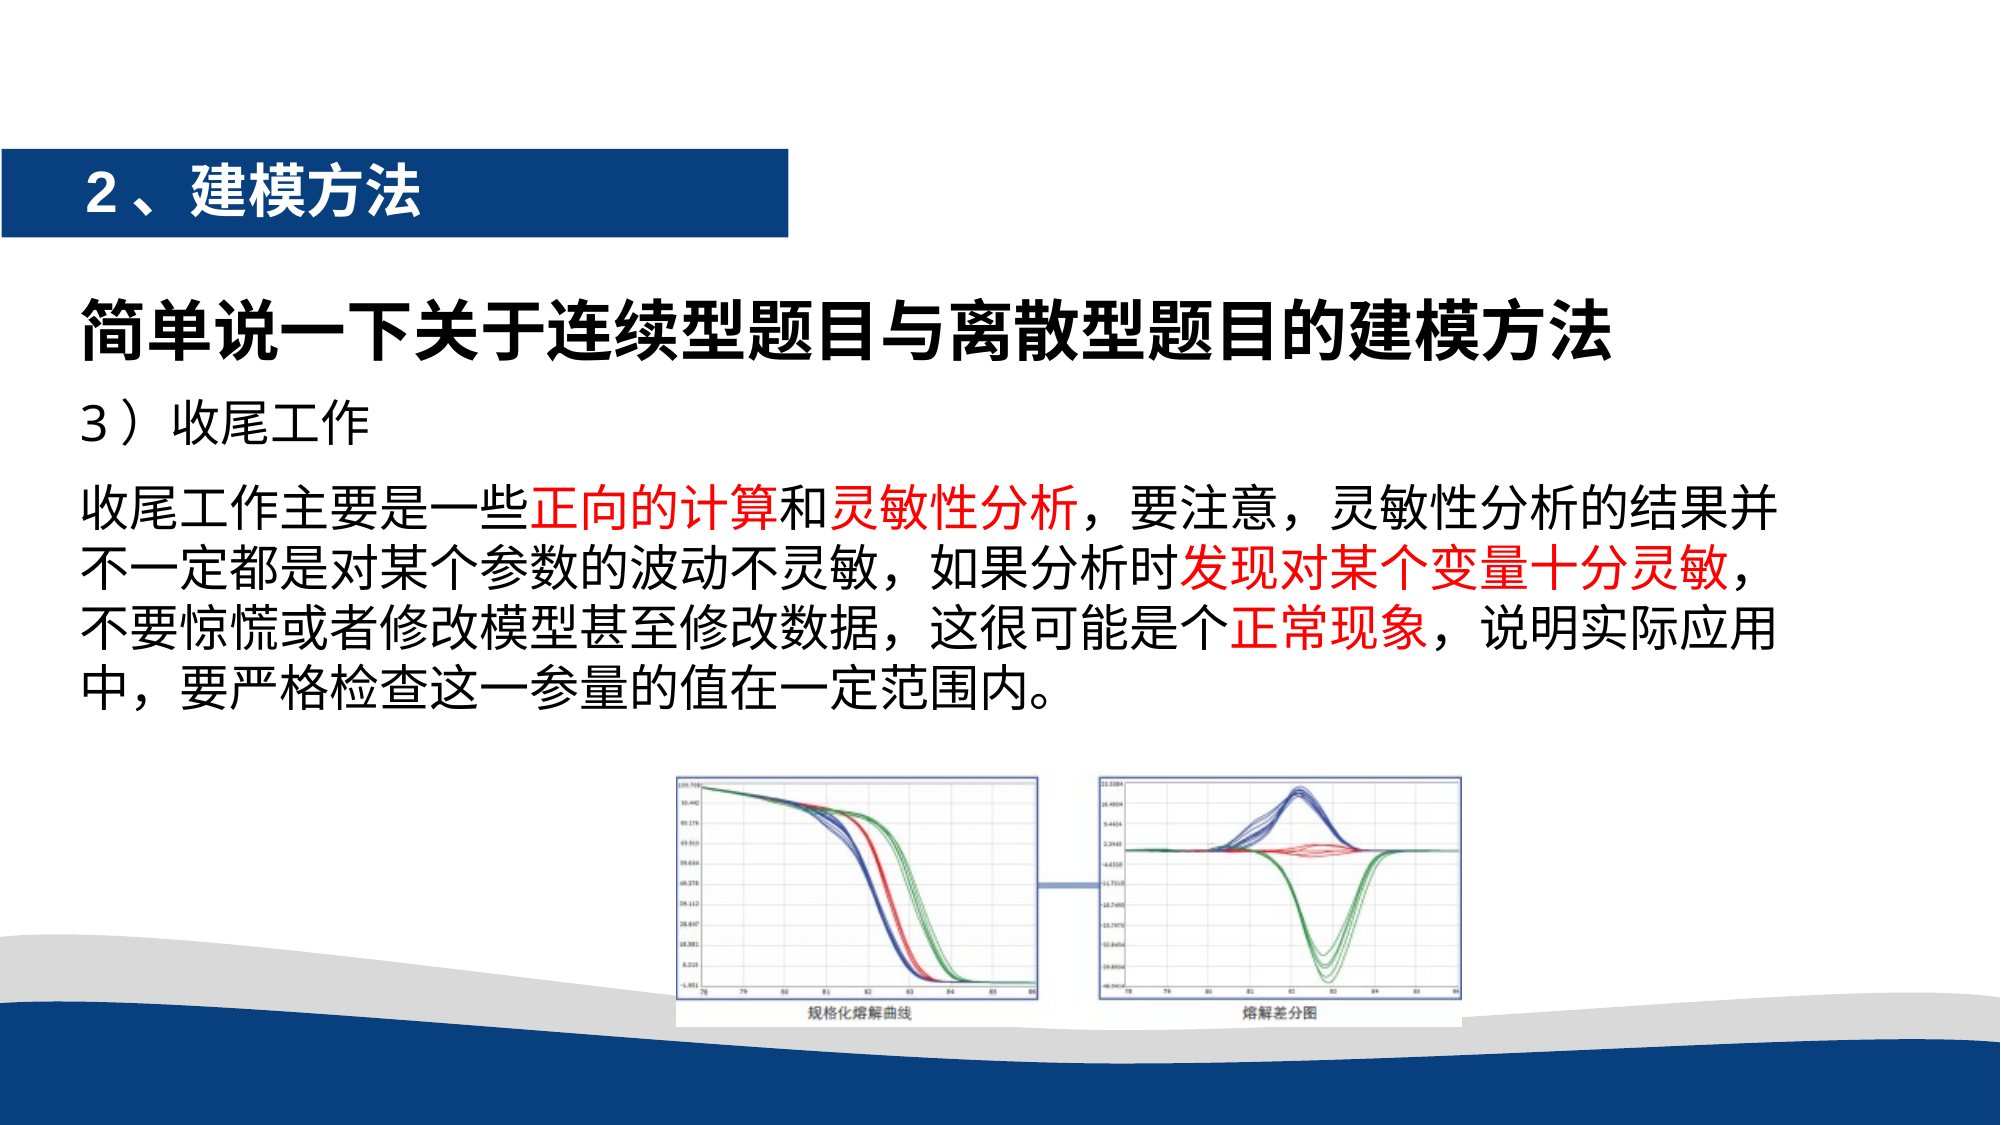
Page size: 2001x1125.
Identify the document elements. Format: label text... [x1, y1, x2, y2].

text_box 3）收尾工作 收尾工作主要是一些正向的计算和灵敏性分析，要注意，灵敏性分析的结果并不一定都是对某个参数的波动不灵敏，如果分析时发现对某个变量十分灵敏，不要惊慌或者修改模型甚至修改数据，这很可能是个正常现象，说明实际应用中，要严格检查这一参量的值在一定范围内。 [65, 383, 1812, 894]
text_box [1, 148, 789, 238]
picture [675, 771, 1462, 1027]
text_box 简单说一下关于连续型题目与离散型题目的建模方法 [64, 281, 1671, 377]
text_box 2、建模方法 [70, 146, 868, 234]
